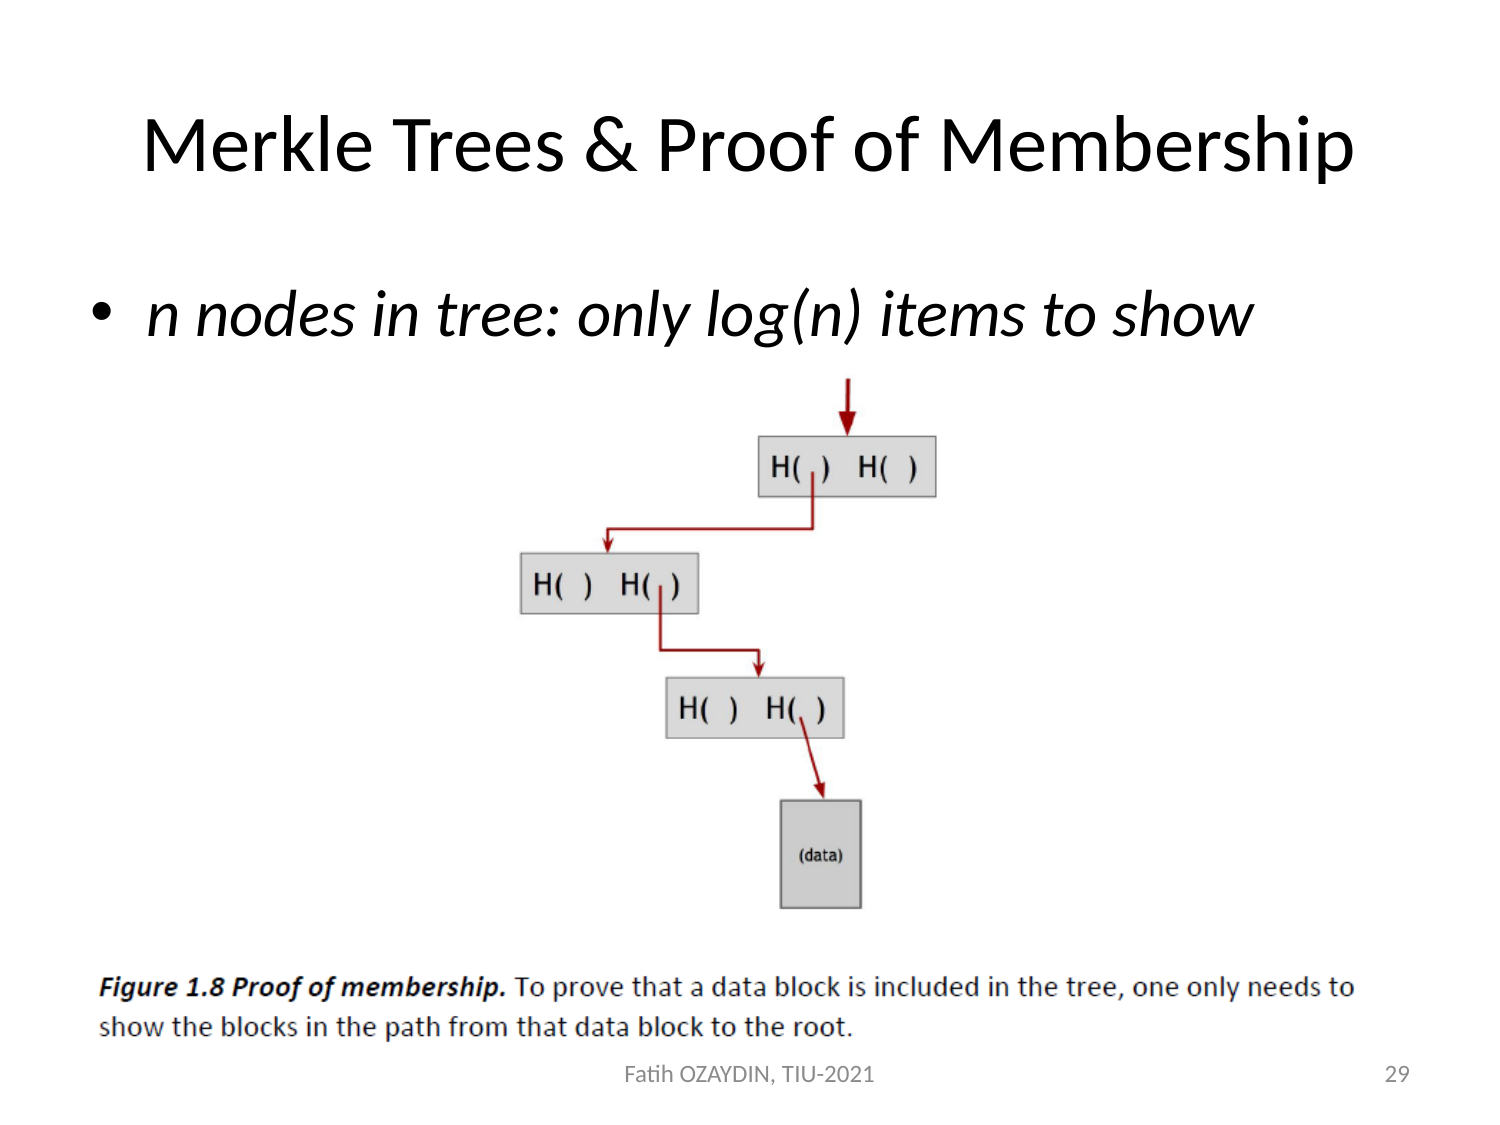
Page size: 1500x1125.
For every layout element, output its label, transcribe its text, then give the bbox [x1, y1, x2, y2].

slide_number 29 [1074, 1063, 1425, 1103]
title Merkle Trees & Proof of Membership [75, 45, 1425, 233]
footer Fatih OZAYDIN, TIU-2021 [512, 1063, 988, 1103]
list n nodes in tree: only log(n) items to show [75, 262, 1425, 1005]
picture [88, 373, 1454, 1055]
